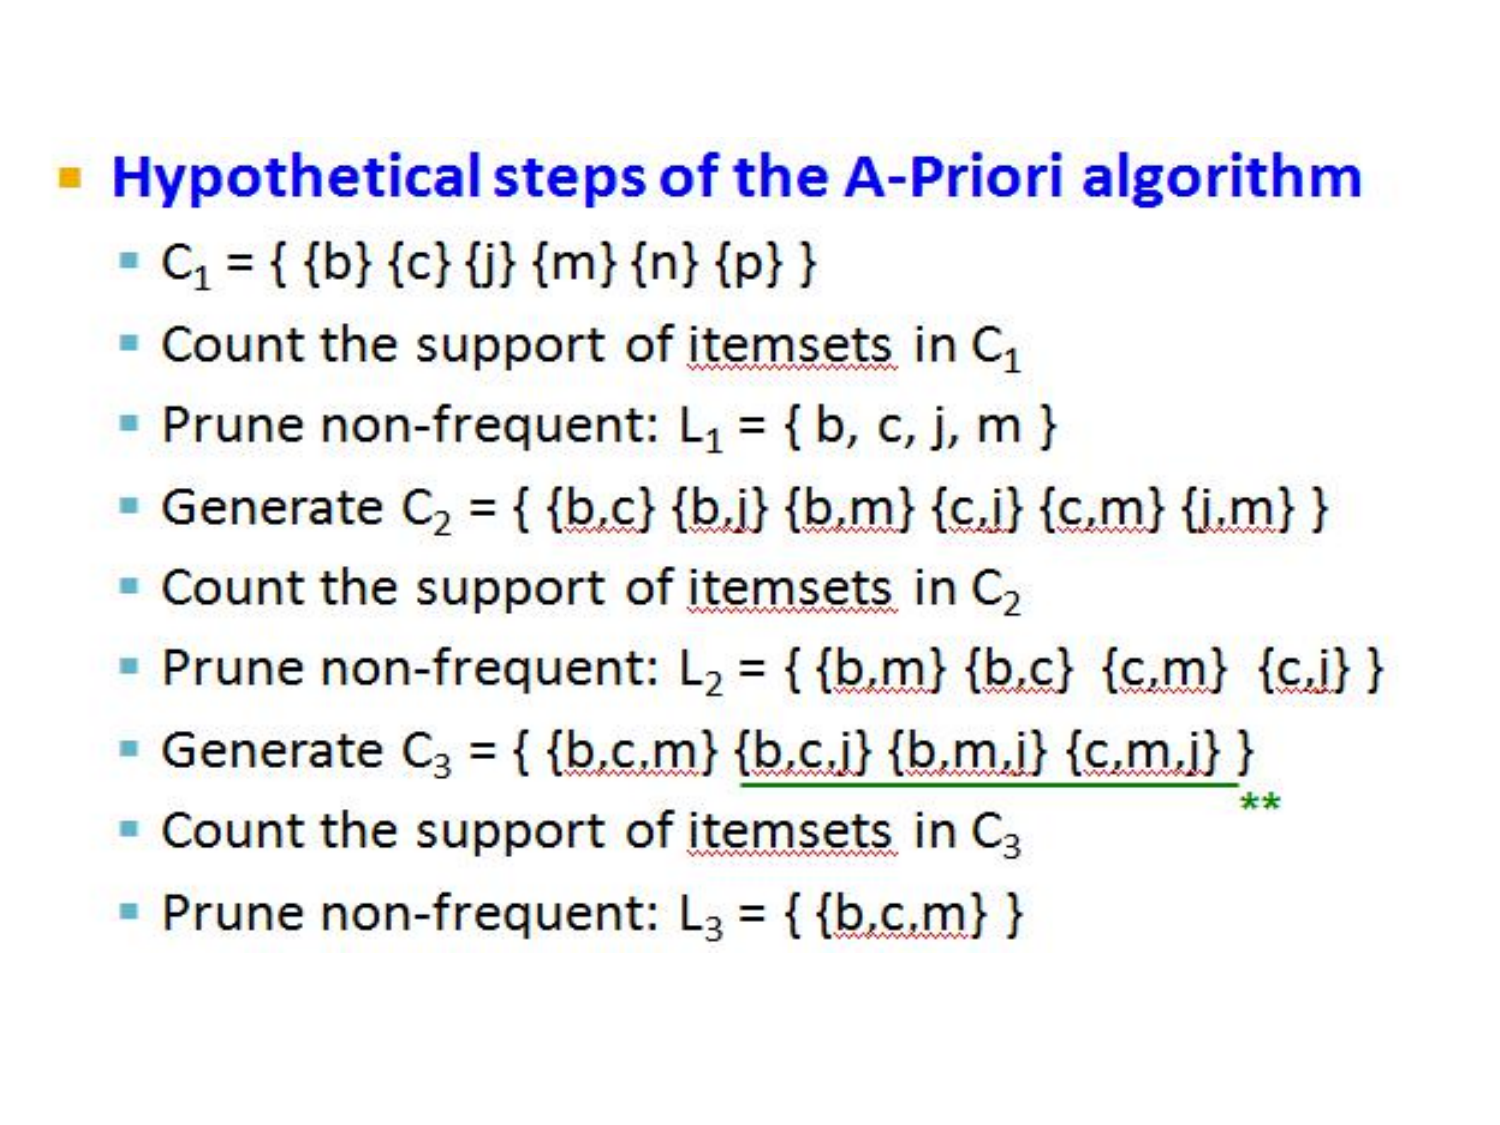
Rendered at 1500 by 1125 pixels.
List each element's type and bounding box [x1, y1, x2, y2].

list [0, 136, 1500, 953]
